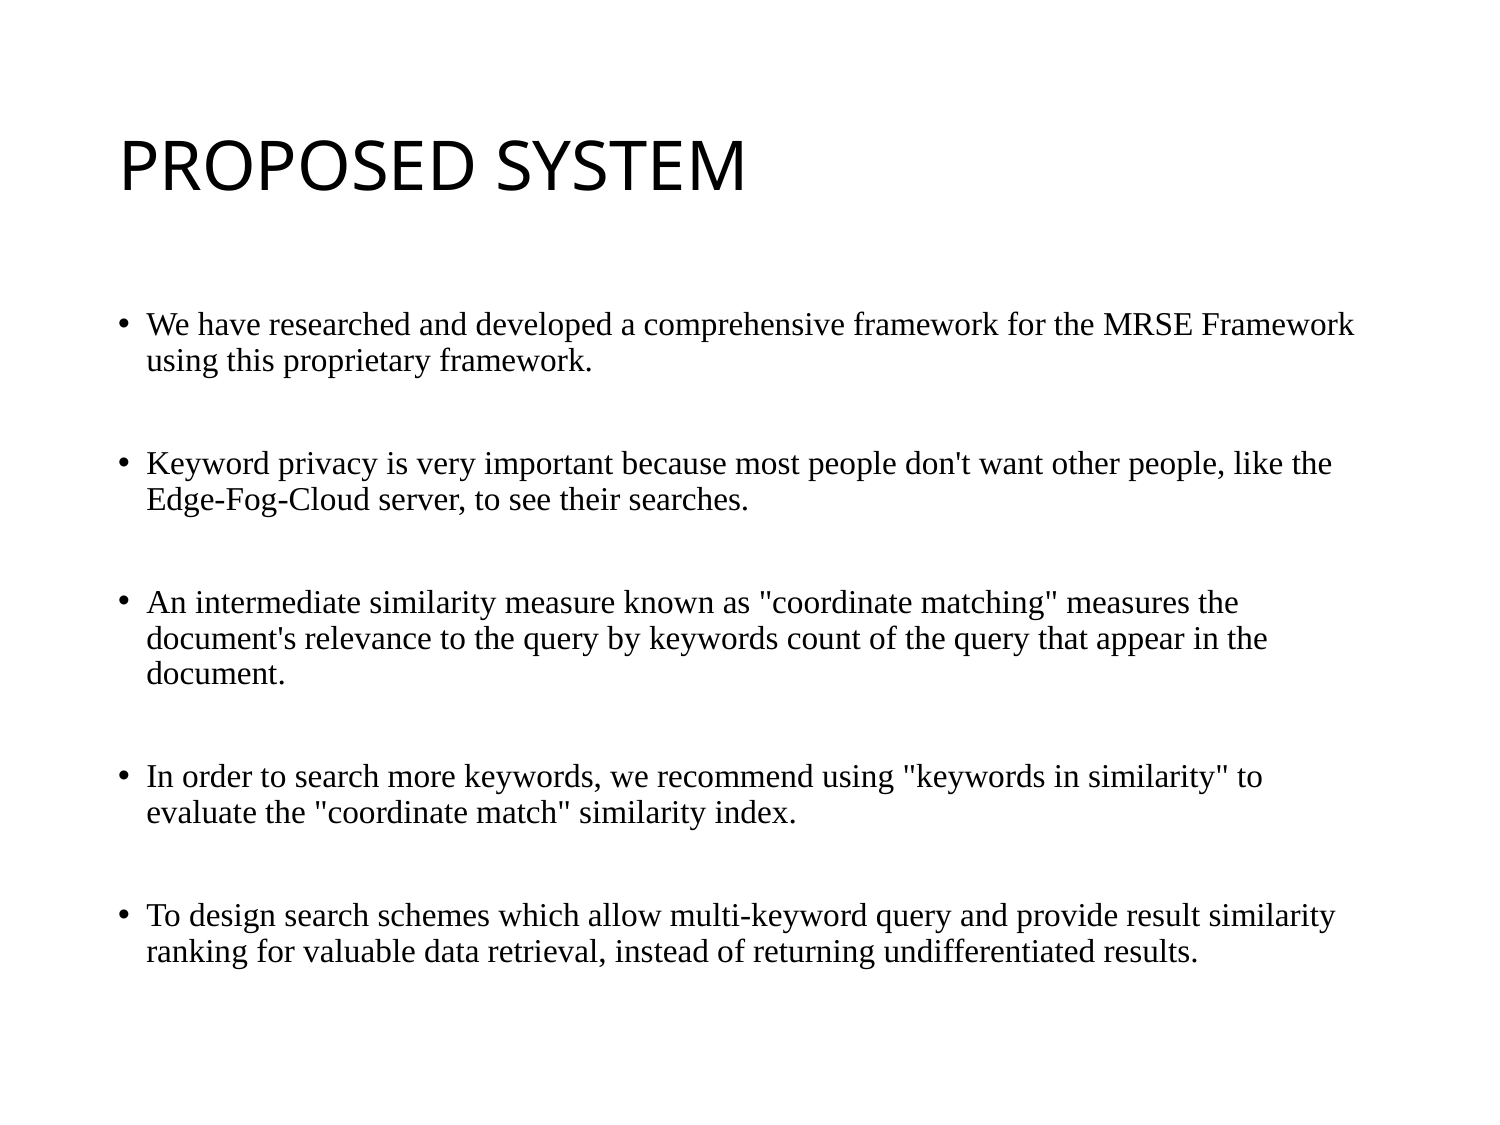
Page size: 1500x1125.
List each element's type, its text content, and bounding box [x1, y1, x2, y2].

list We have researched and developed a comprehensive framework for the MRSE Framework using this proprietary framework. Keyword privacy is very important because most people don't want other people, like the Edge-Fog-Cloud server, to see their searches. An intermediate similarity measure known as "coordinate matching" measures the document's relevance to the query by keywords count of the query that appear in the document. In order to search more keywords, we recommend using "keywords in similarity" to evaluate the "coordinate match" similarity index. To design search schemes which allow multi-keyword query and provide result similarity ranking for valuable data retrieval, instead of returning undifferentiated results. [103, 299, 1397, 1014]
title PROPOSED SYSTEM [103, 59, 1397, 278]
